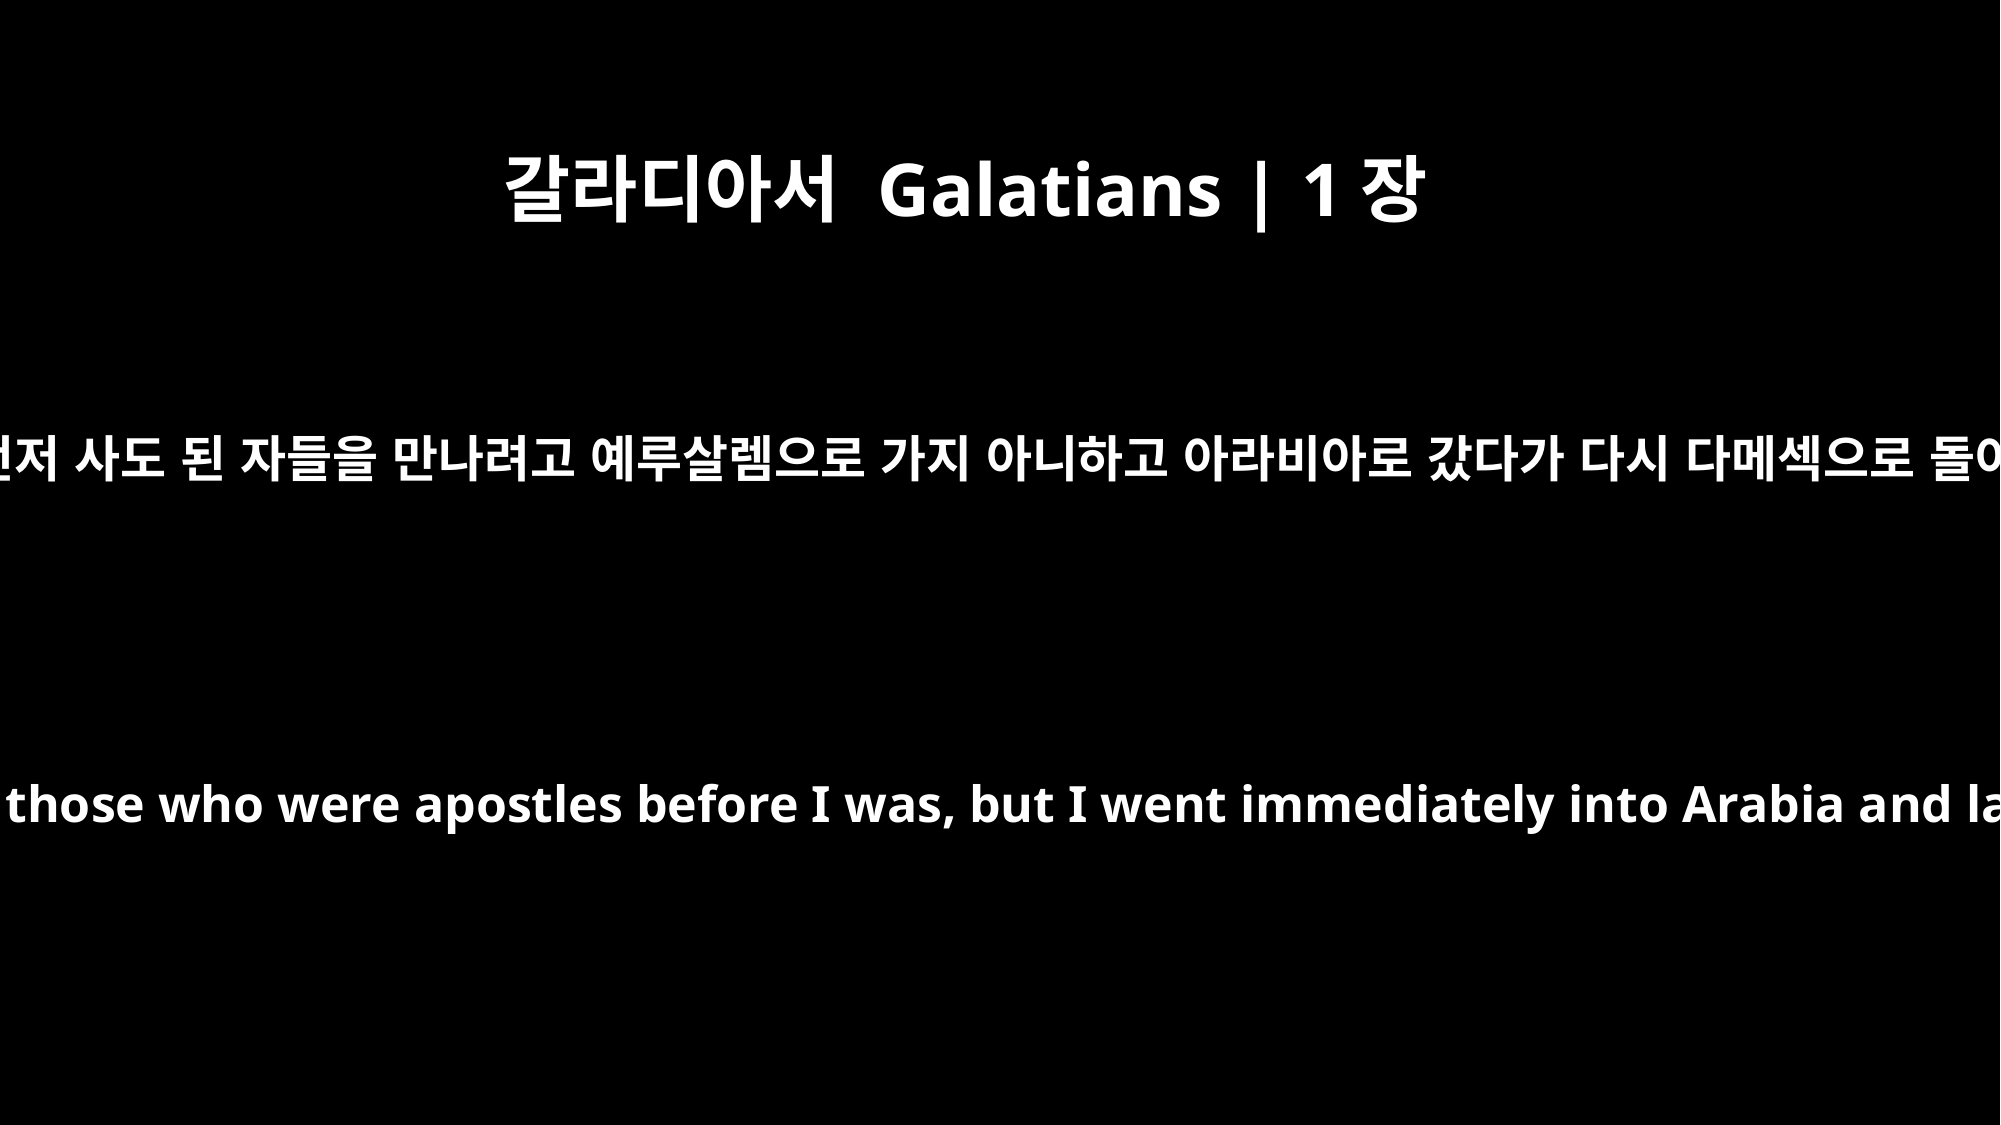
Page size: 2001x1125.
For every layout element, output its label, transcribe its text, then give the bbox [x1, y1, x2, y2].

text_box 갈라디아서 Galatians | 1장 [488, 136, 1443, 239]
text_box 17 또 나보다 먼저 사도 된 자들을 만나려고 예루살렘으로 가지 아니하고 아라비아로 갔다가 다시 다메섹으로 돌아갔노라 [0, 359, 2000, 495]
text_box nor did I go up to Jerusalem to see those who were apostles before I was, but I went immediately into Arabia and later returned to Damascus. [0, 764, 2000, 840]
